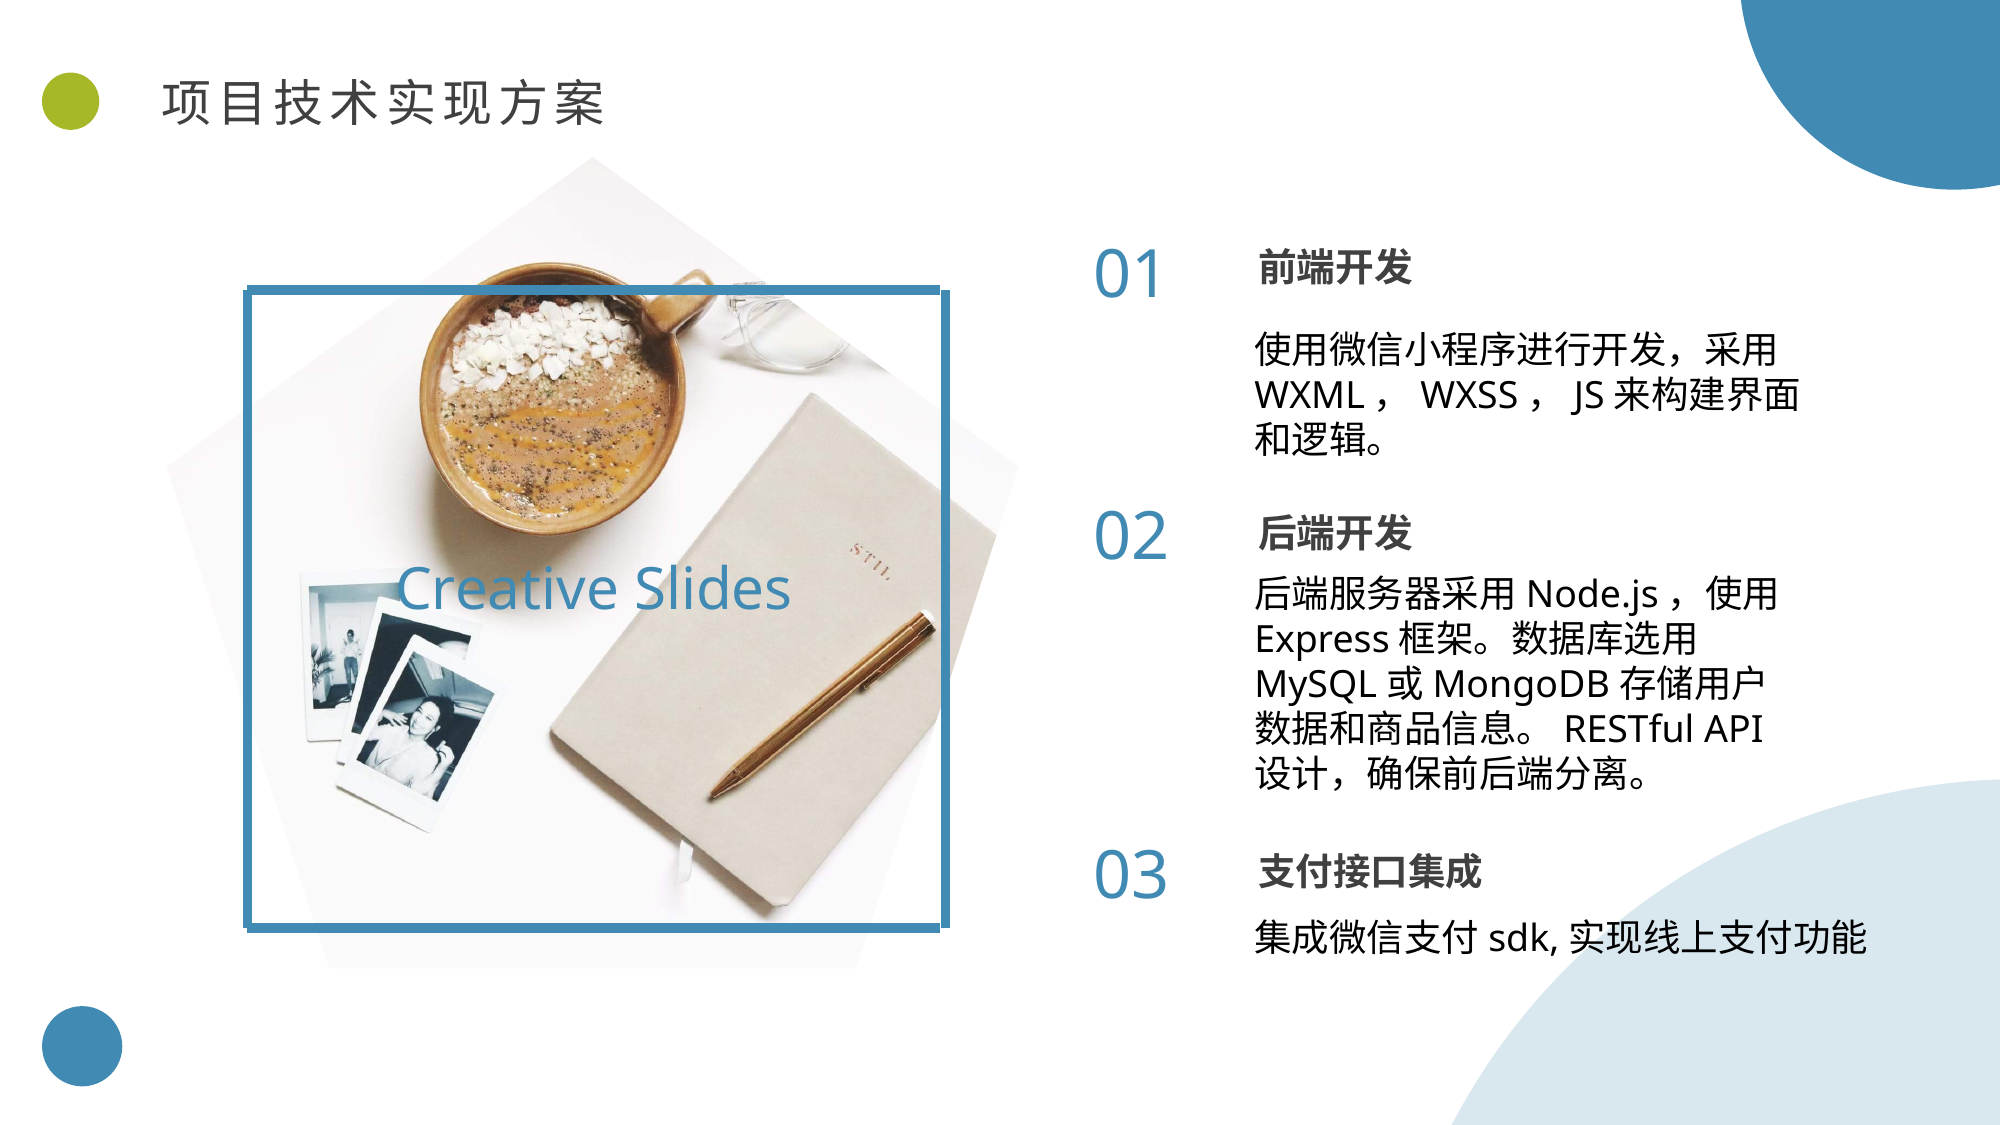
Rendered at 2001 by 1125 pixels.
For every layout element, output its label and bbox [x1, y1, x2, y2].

text_box [42, 0, 2000, 1125]
text_box [247, 289, 941, 928]
